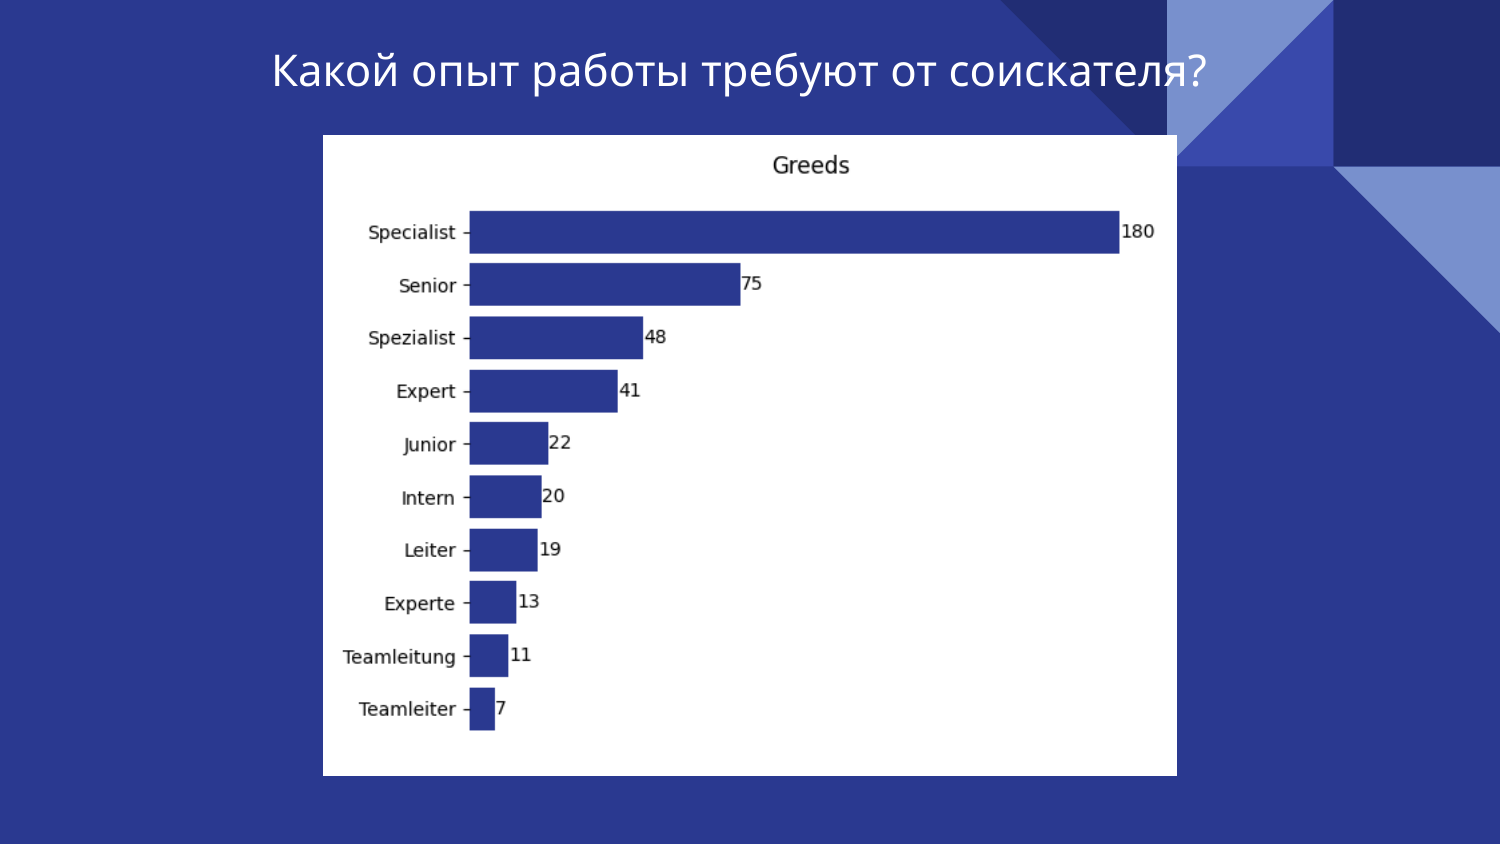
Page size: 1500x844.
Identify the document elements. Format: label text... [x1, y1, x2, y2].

subtitle Какой опыт работы требуют от соискателя? [43, 28, 1447, 111]
picture [322, 134, 1178, 776]
